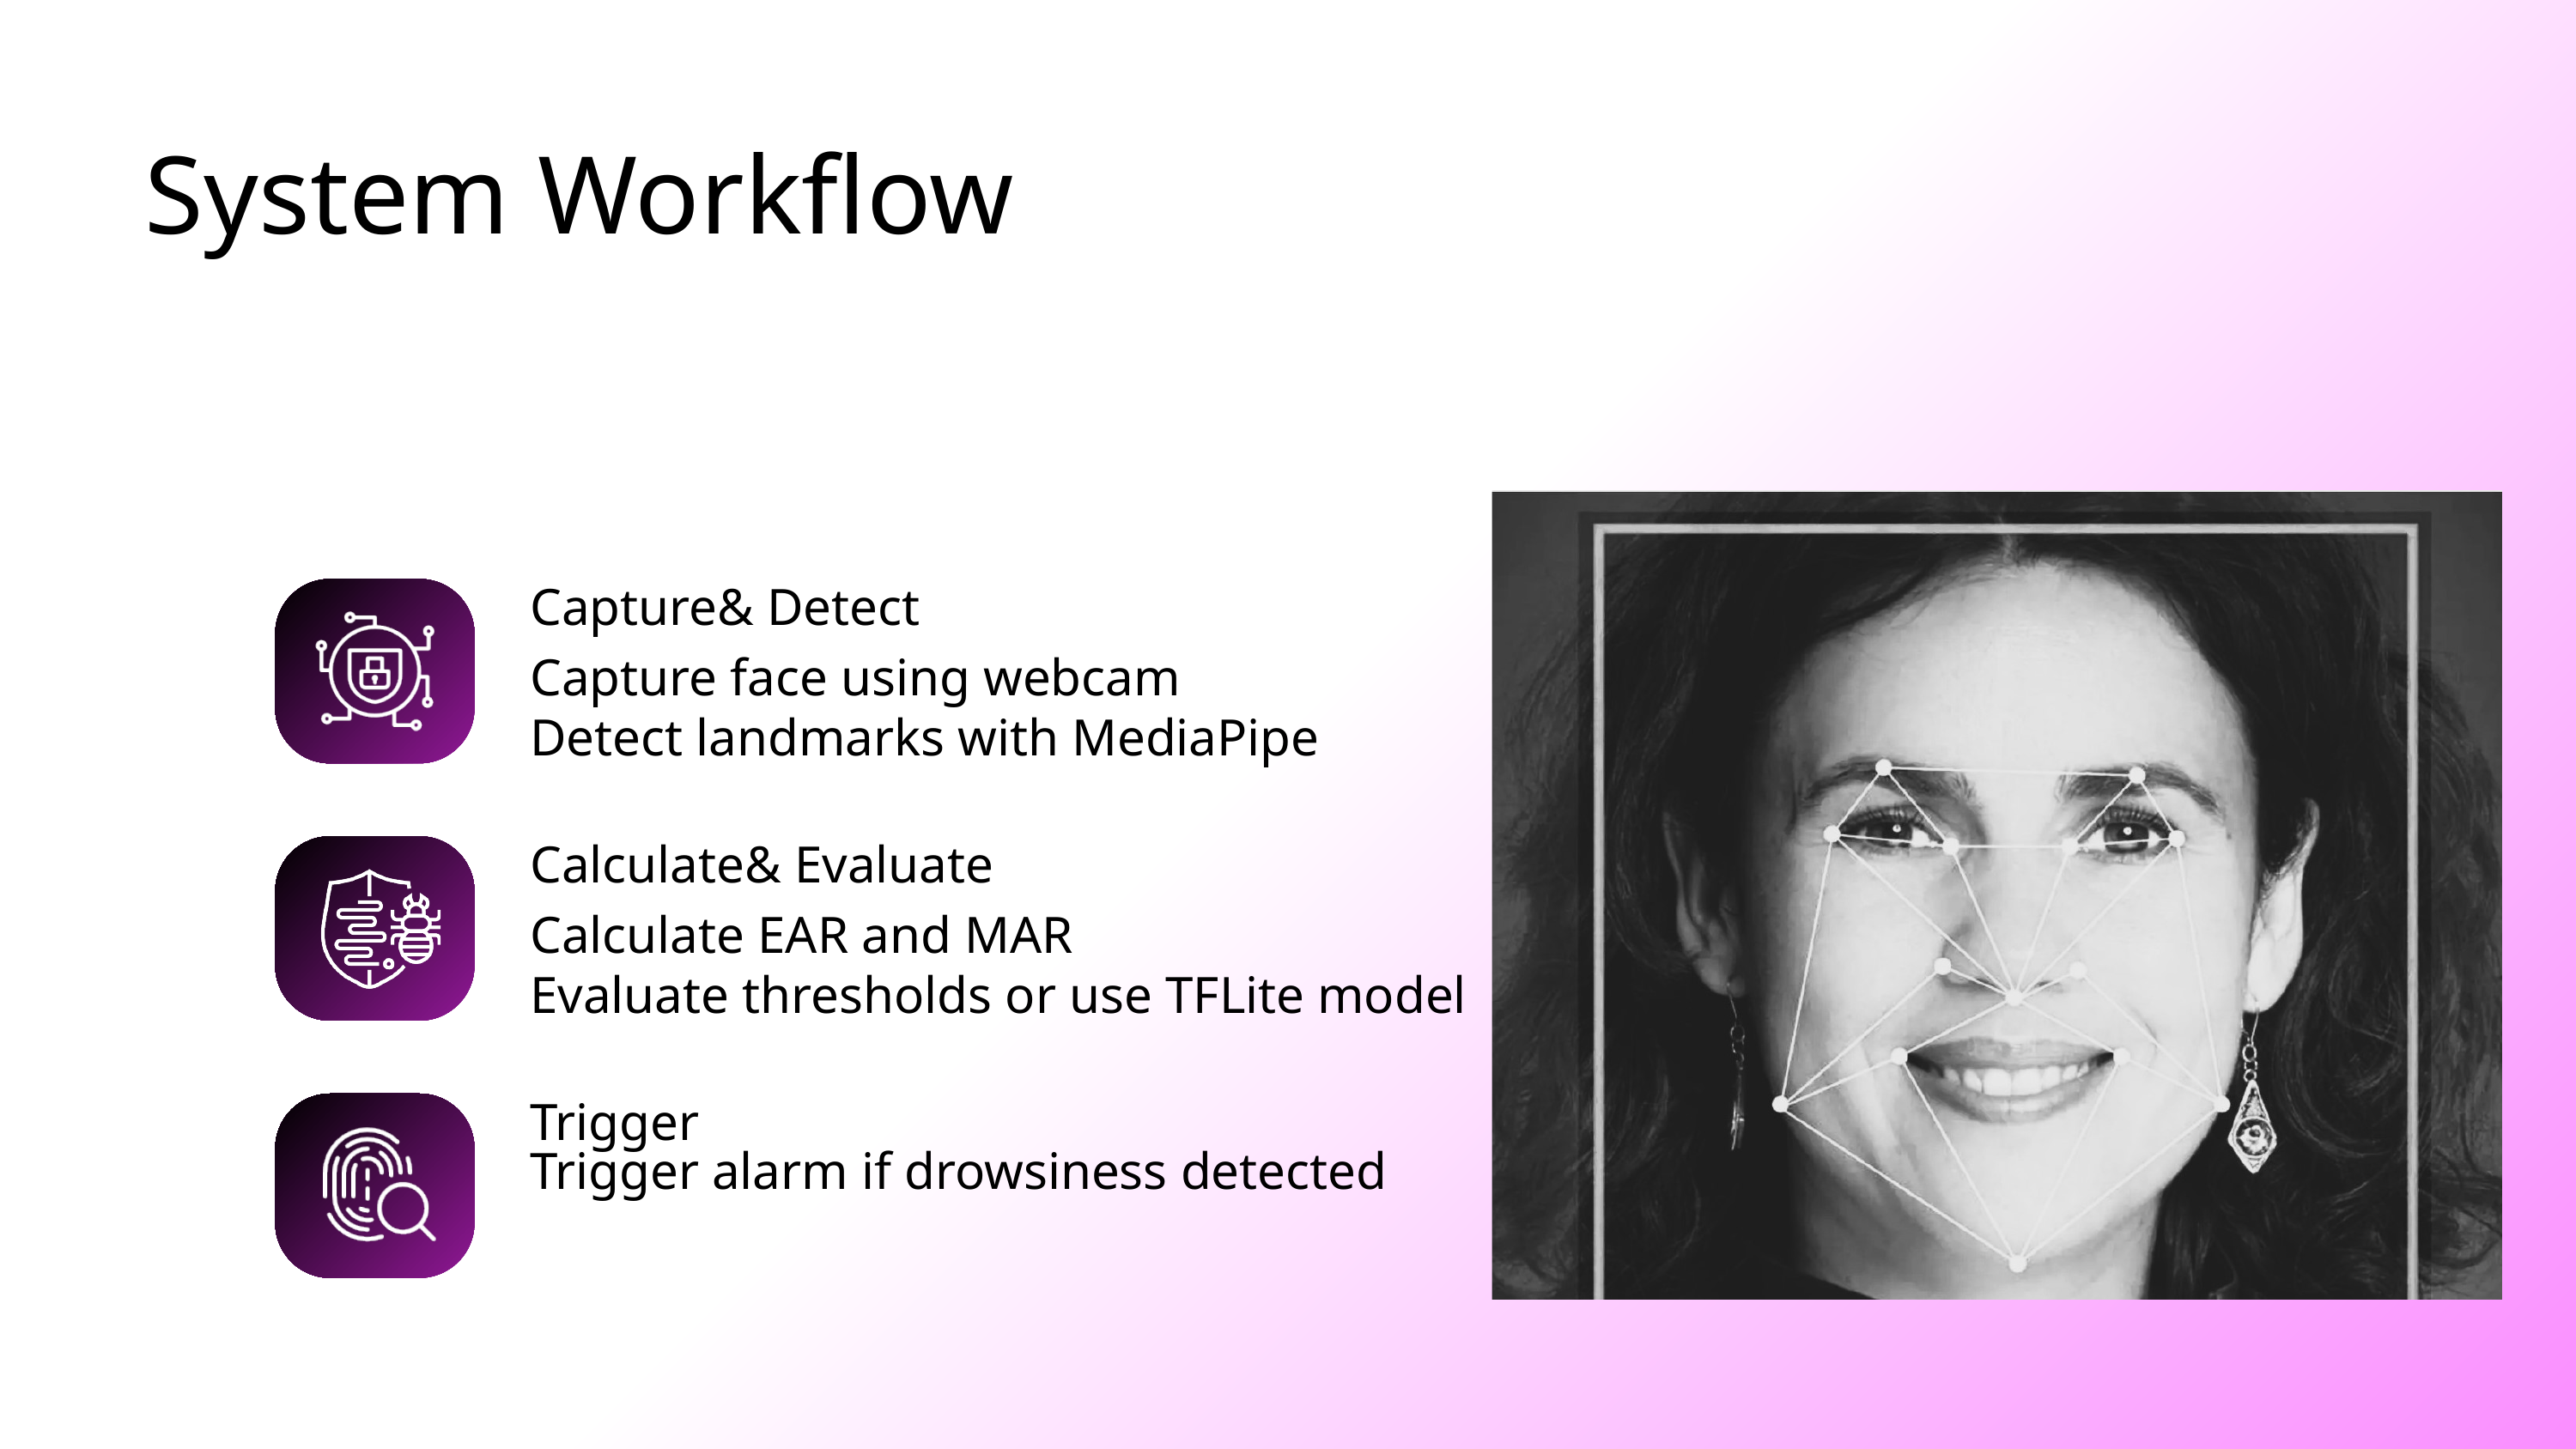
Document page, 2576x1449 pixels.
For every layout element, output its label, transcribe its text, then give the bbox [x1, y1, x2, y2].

text_box Calculate& Evaluate [530, 843, 1127, 894]
text_box Capture face using webcam Detect landmarks with MediaPipe [530, 646, 1471, 767]
text_box Capture& Detect [530, 585, 1063, 636]
text_box Trigger [530, 1100, 1063, 1150]
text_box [275, 836, 475, 1022]
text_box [275, 1093, 475, 1278]
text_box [275, 579, 475, 764]
text_box Trigger alarm if drowsiness detected [530, 1160, 1471, 1199]
text_box Calculate EAR and MAR Evaluate thresholds or use TFLite model [530, 903, 1471, 1024]
picture [1492, 490, 2503, 1300]
text_box System Workflow [144, 153, 1534, 257]
